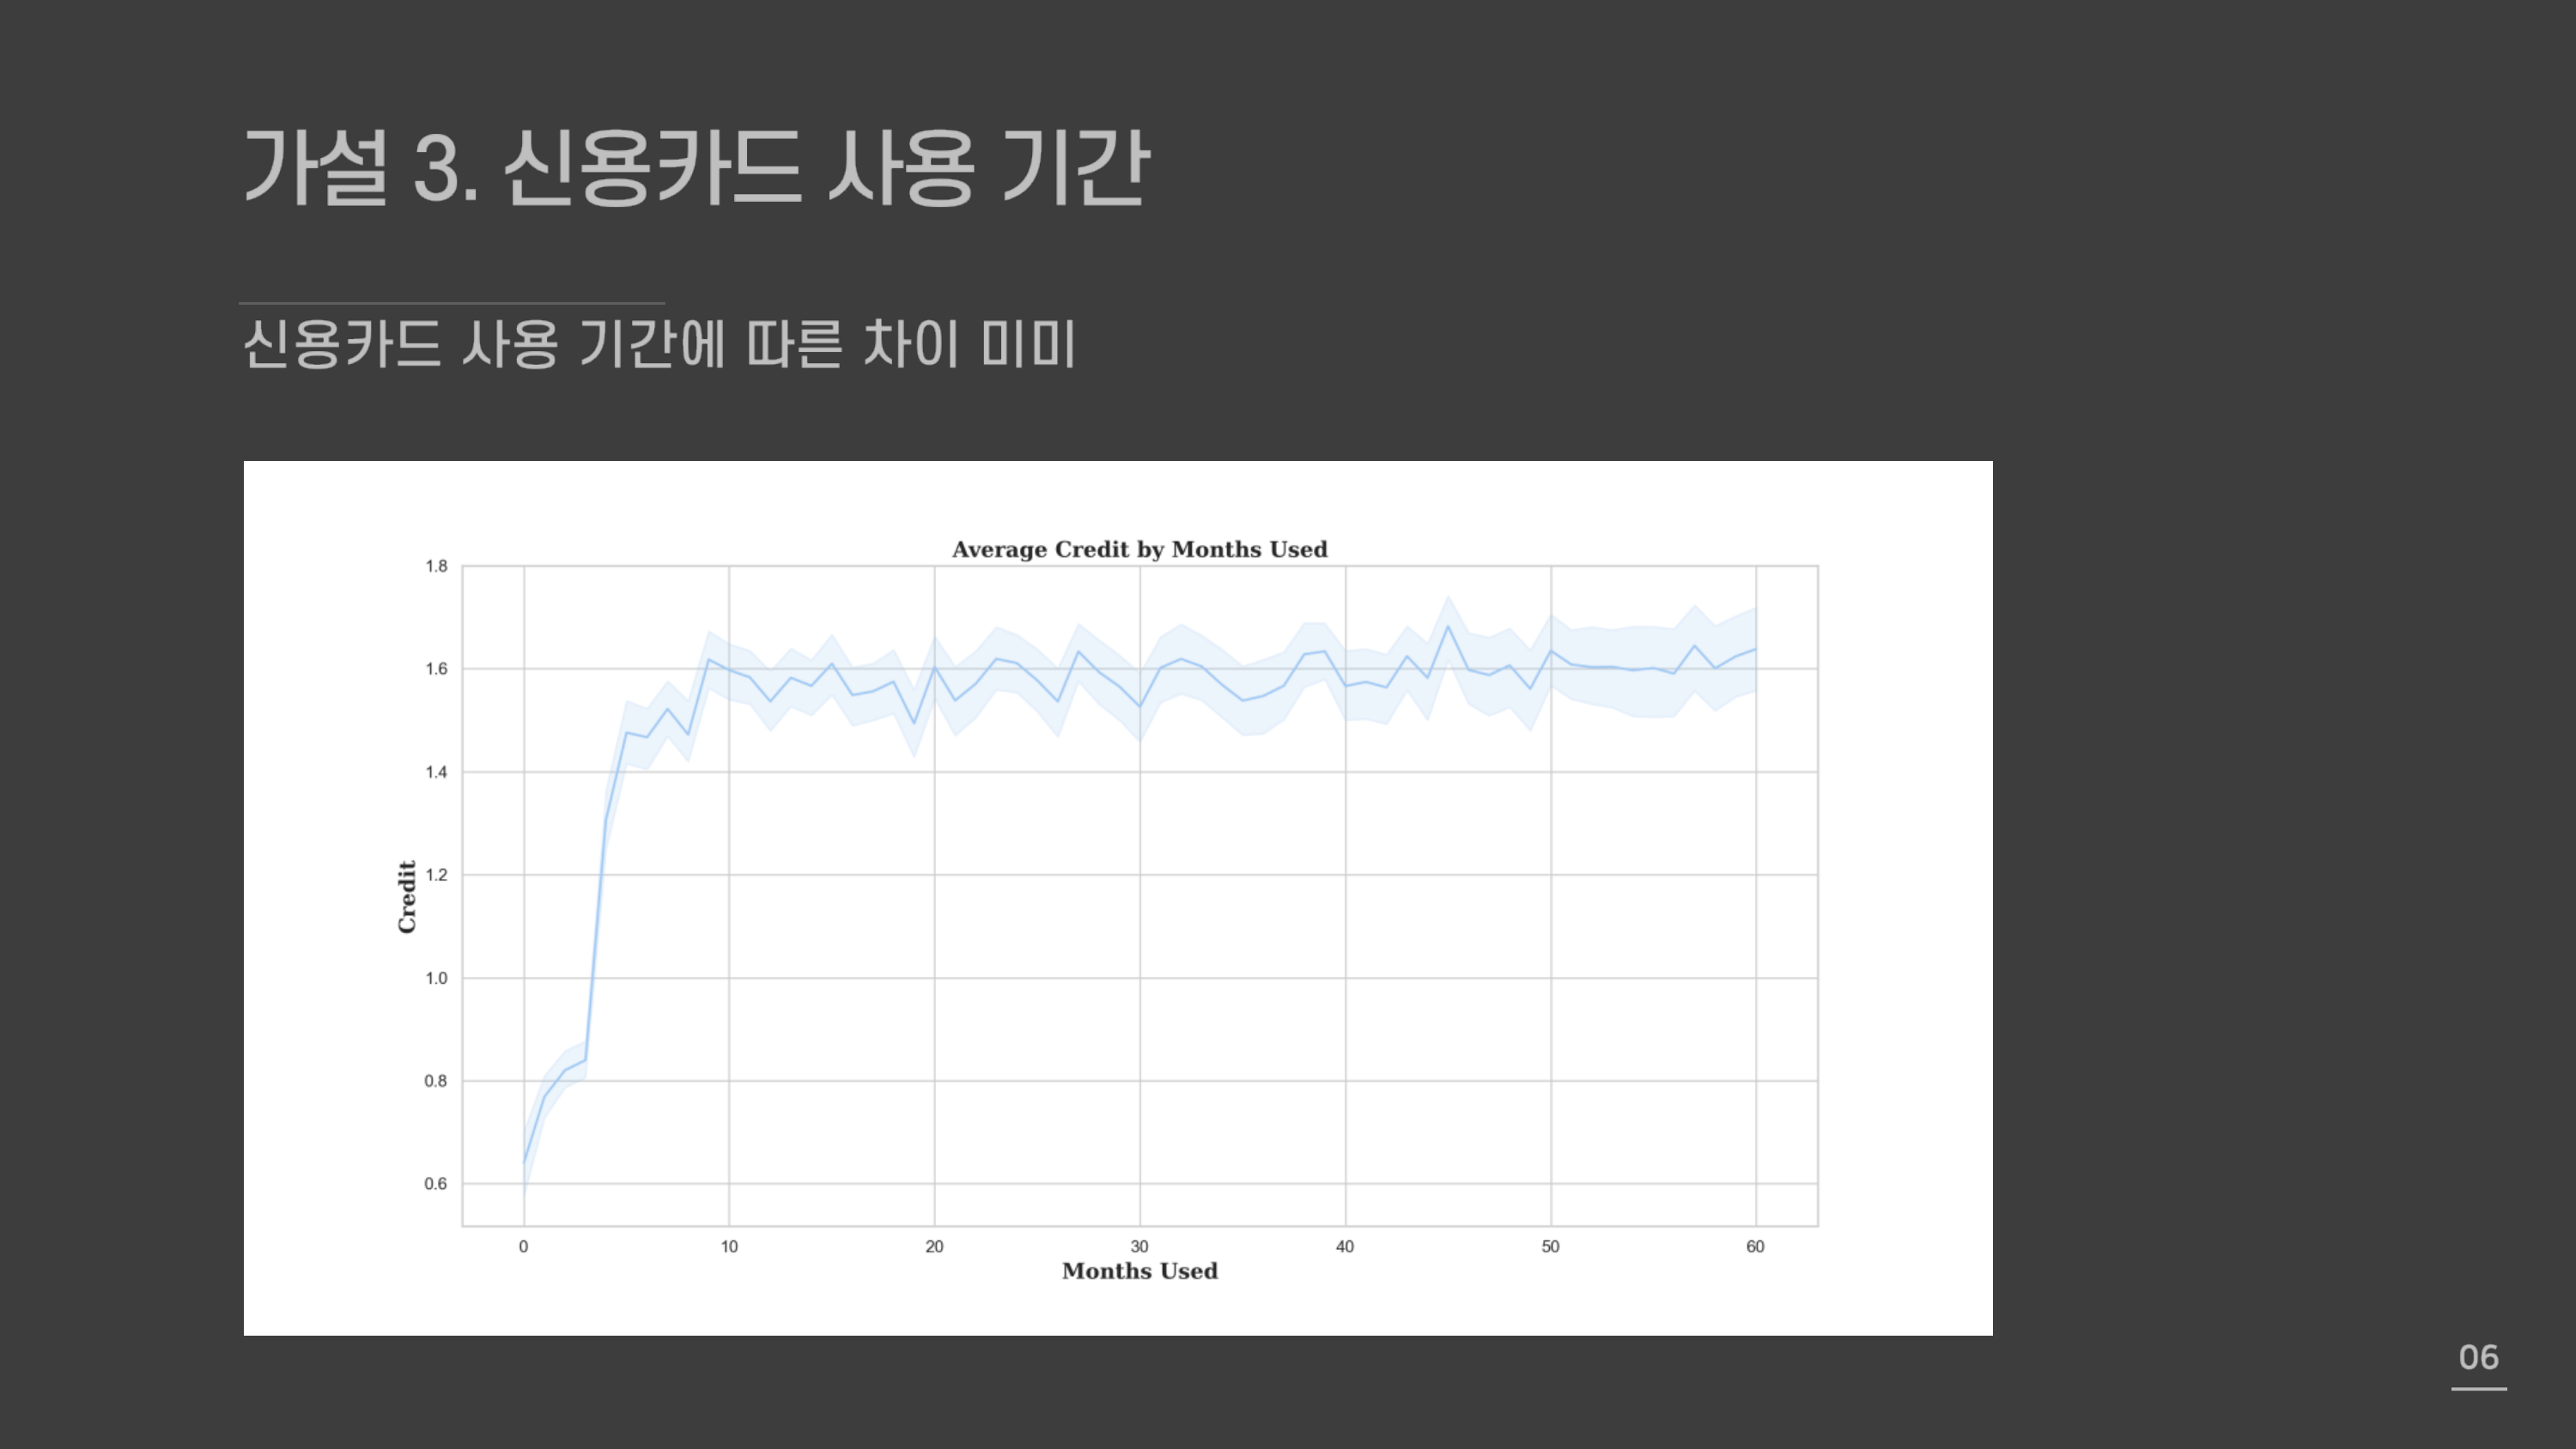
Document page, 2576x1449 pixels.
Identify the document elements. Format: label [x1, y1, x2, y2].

picture [233, 294, 1097, 395]
picture [2453, 1330, 2514, 1385]
text_box [2451, 1390, 2507, 1397]
text_box [244, 461, 1993, 1336]
picture [226, 88, 1189, 246]
